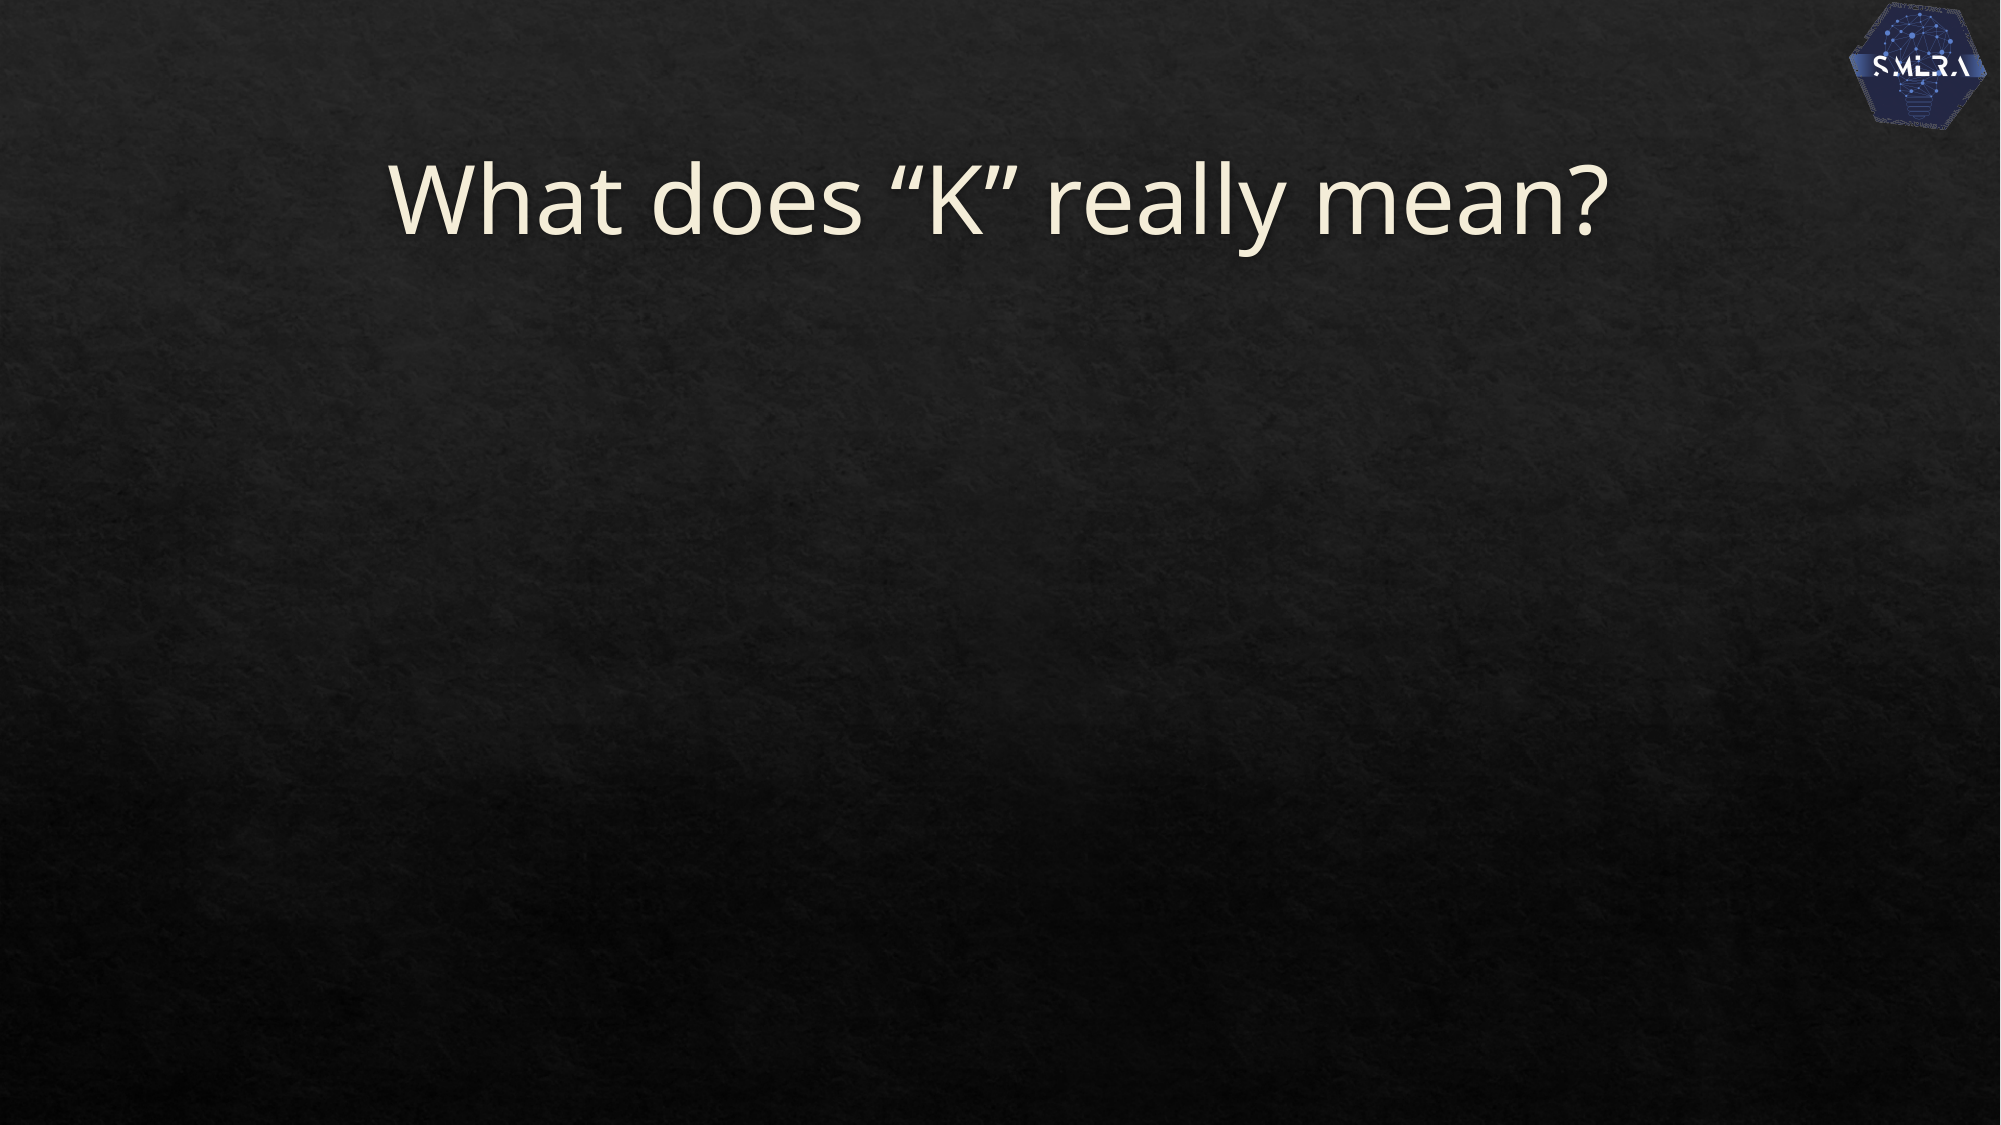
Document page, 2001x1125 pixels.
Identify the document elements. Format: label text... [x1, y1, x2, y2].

picture [1849, 2, 1988, 130]
title What does “K” really mean? [149, 99, 1849, 307]
